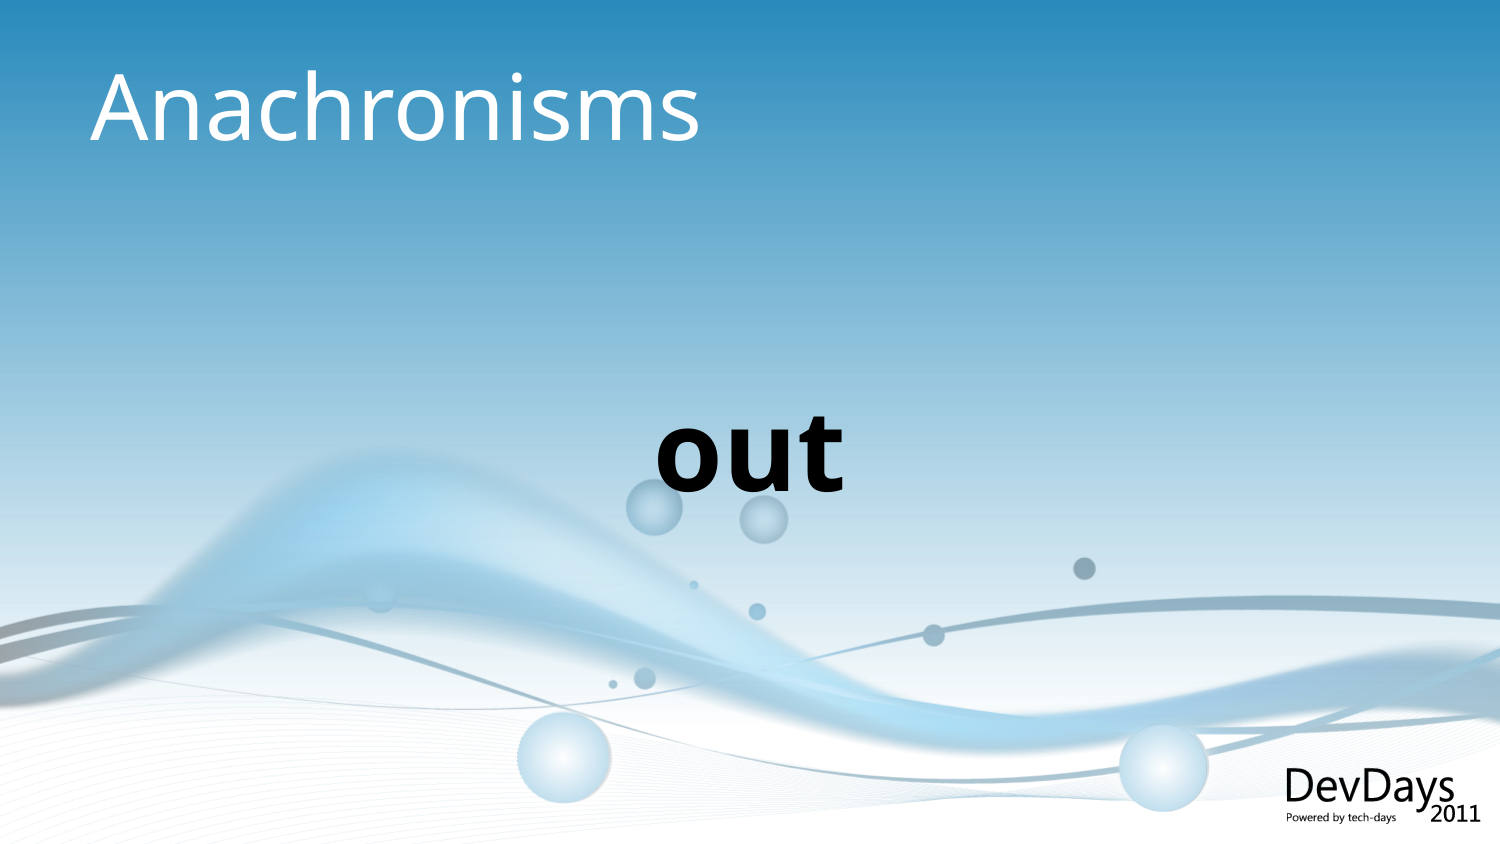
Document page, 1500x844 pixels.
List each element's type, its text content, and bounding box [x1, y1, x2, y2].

picture [0, 0, 1500, 371]
text_box out [0, 371, 1500, 522]
title Anachronisms [75, 33, 1425, 175]
picture [0, 522, 1500, 844]
